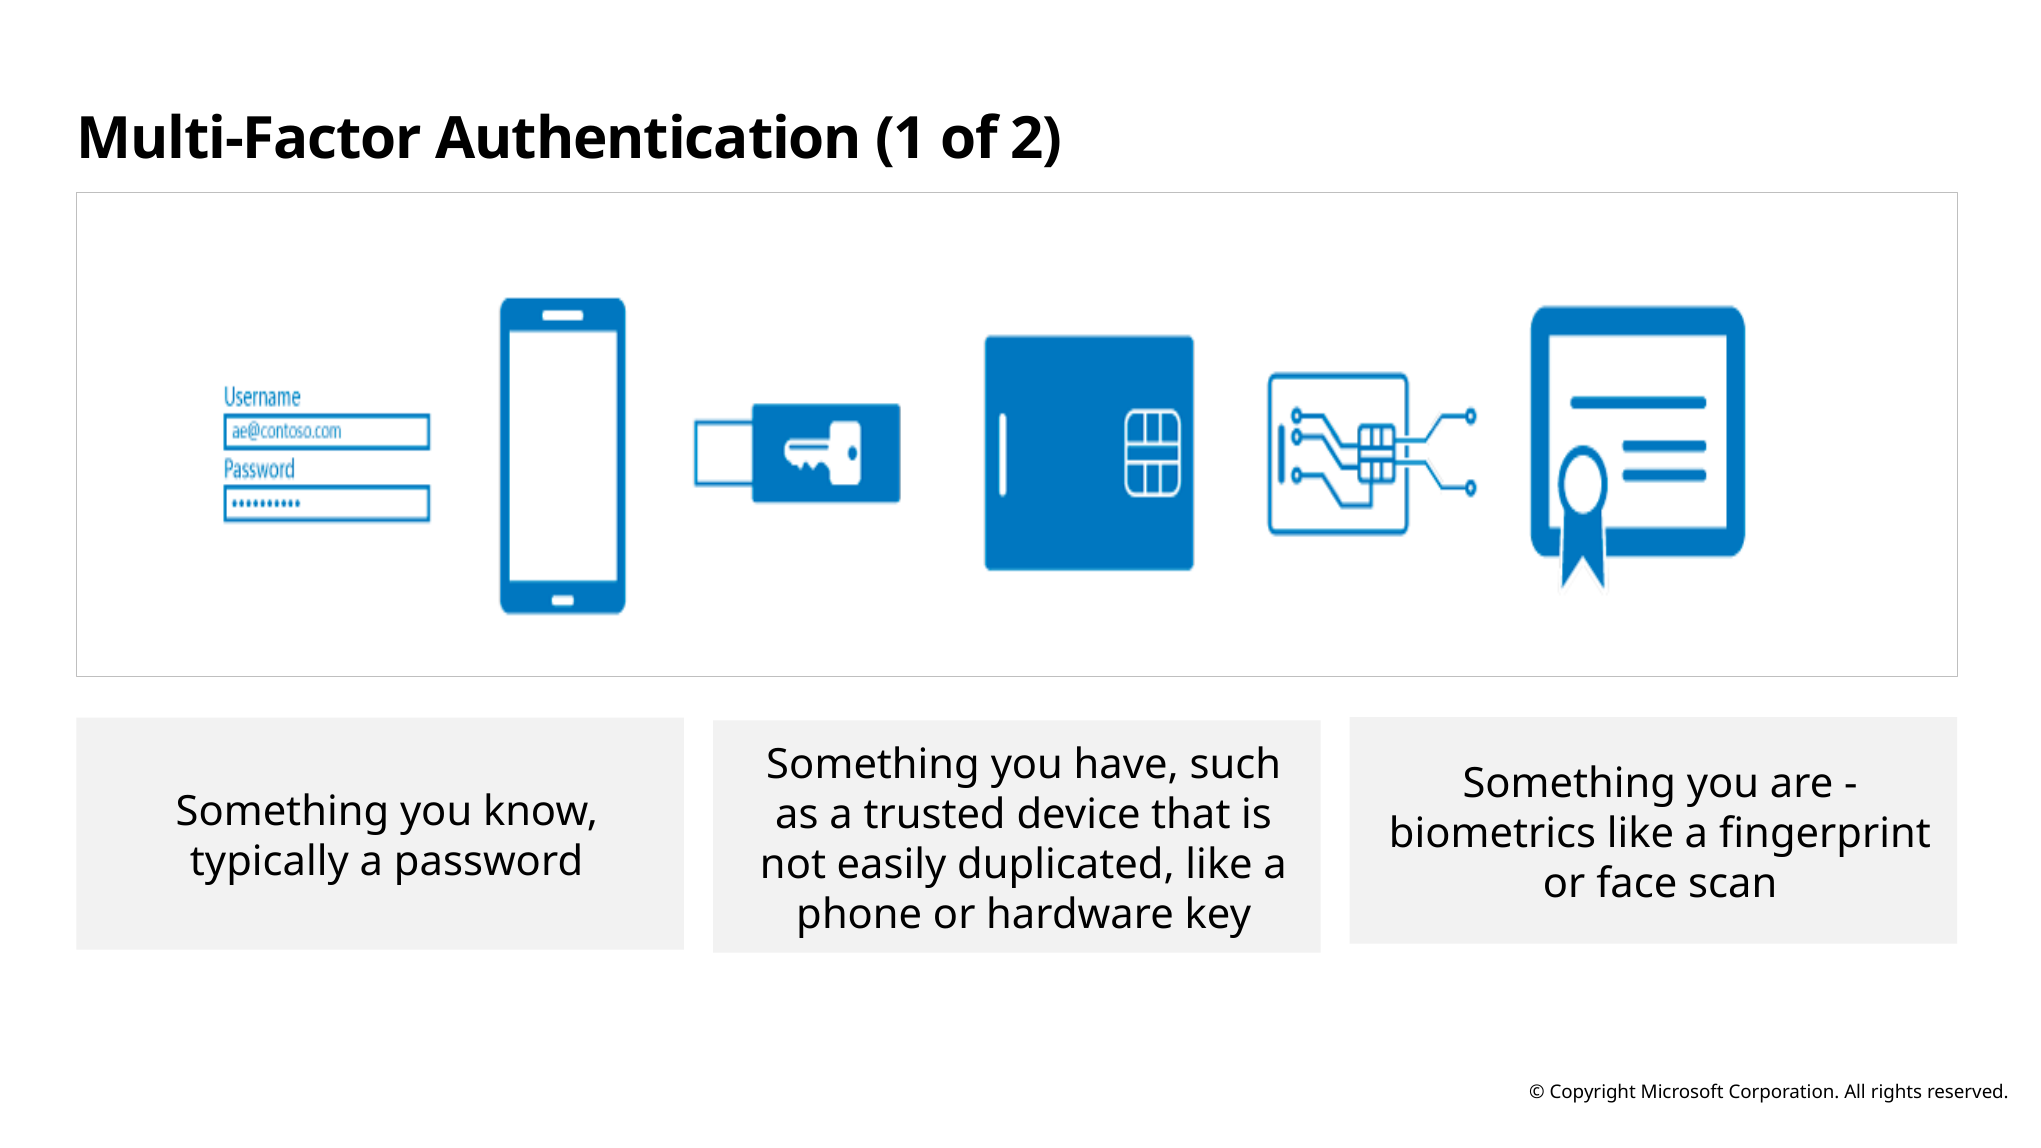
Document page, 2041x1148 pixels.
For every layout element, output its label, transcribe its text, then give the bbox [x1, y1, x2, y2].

title Multi-Factor Authentication (1 of 2) [76, 103, 1969, 172]
picture [205, 267, 1769, 646]
text_box Something you are - biometrics like a fingerprint or face scan [1349, 717, 1958, 944]
text_box [76, 192, 1958, 677]
text_box Something you have, such as a trusted device that is not easily duplicated, like a phone or hardware key [713, 720, 1321, 953]
list Something you know, typically a password [76, 717, 684, 950]
